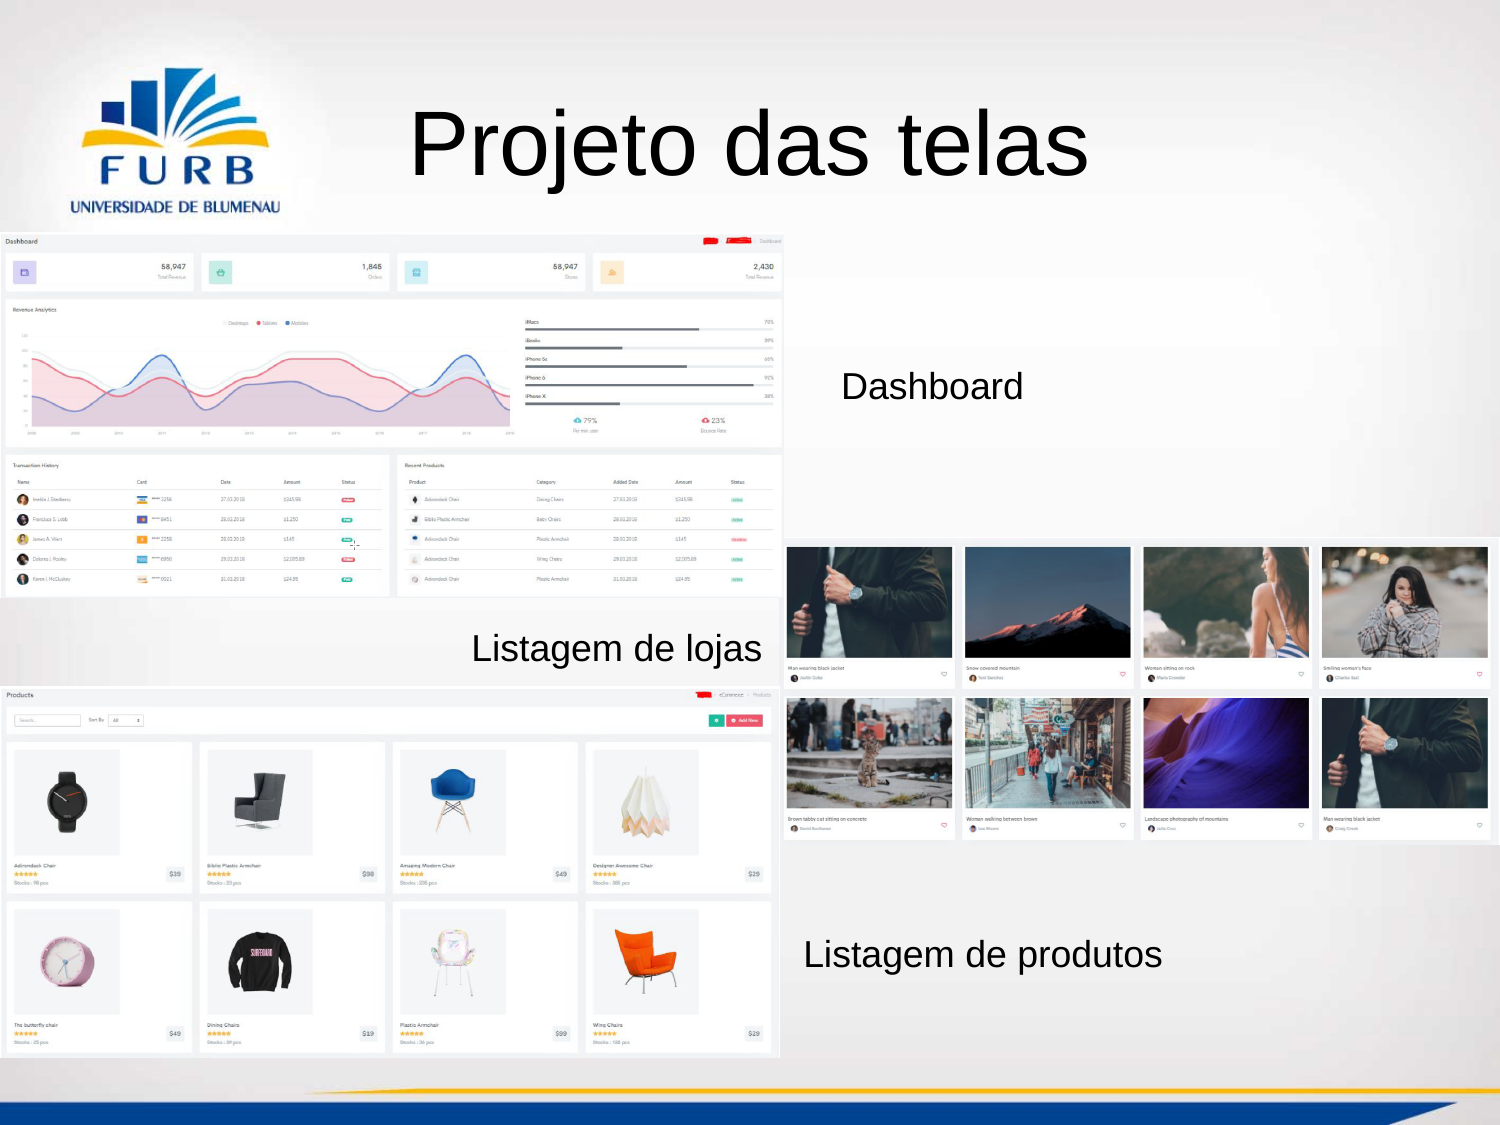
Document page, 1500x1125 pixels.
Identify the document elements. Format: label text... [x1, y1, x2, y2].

text_box Dashboard [826, 354, 1039, 415]
title Projeto das telas [75, 45, 1425, 233]
text_box Listagem de produtos [788, 922, 1179, 982]
picture [0, 0, 1500, 1125]
text_box Listagem de lojas [456, 616, 778, 677]
